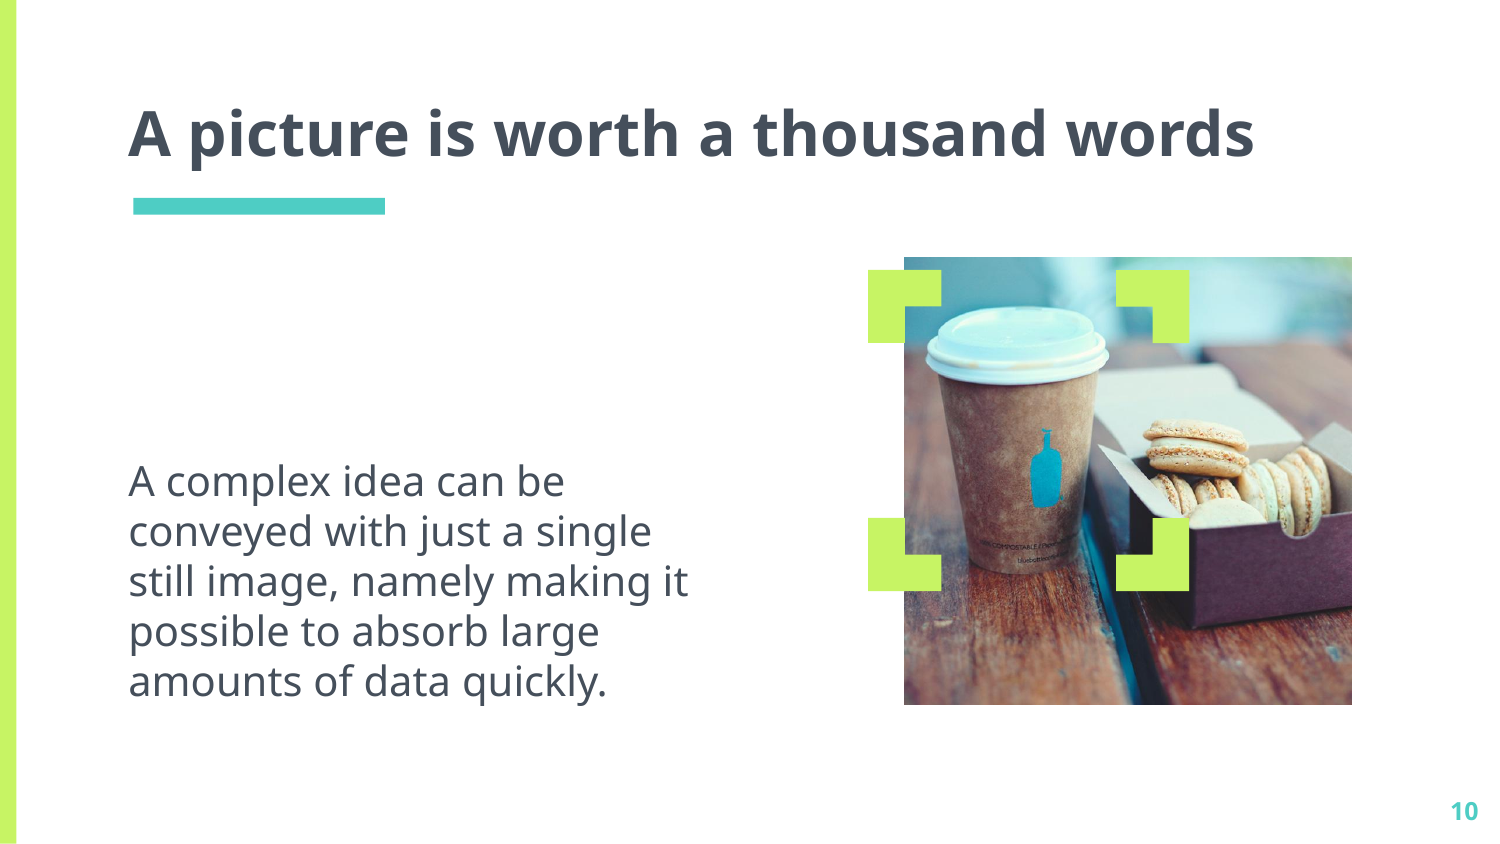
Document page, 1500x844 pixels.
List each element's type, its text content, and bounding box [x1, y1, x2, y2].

slide_number ‹#› [1403, 780, 1494, 832]
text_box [867, 269, 1190, 592]
list A complex idea can be conveyed with just a single still image, namely making it possible to absorb large amounts of data quickly. [113, 246, 746, 721]
title A picture is worth a thousand words [113, 24, 1387, 184]
picture [904, 257, 1352, 705]
